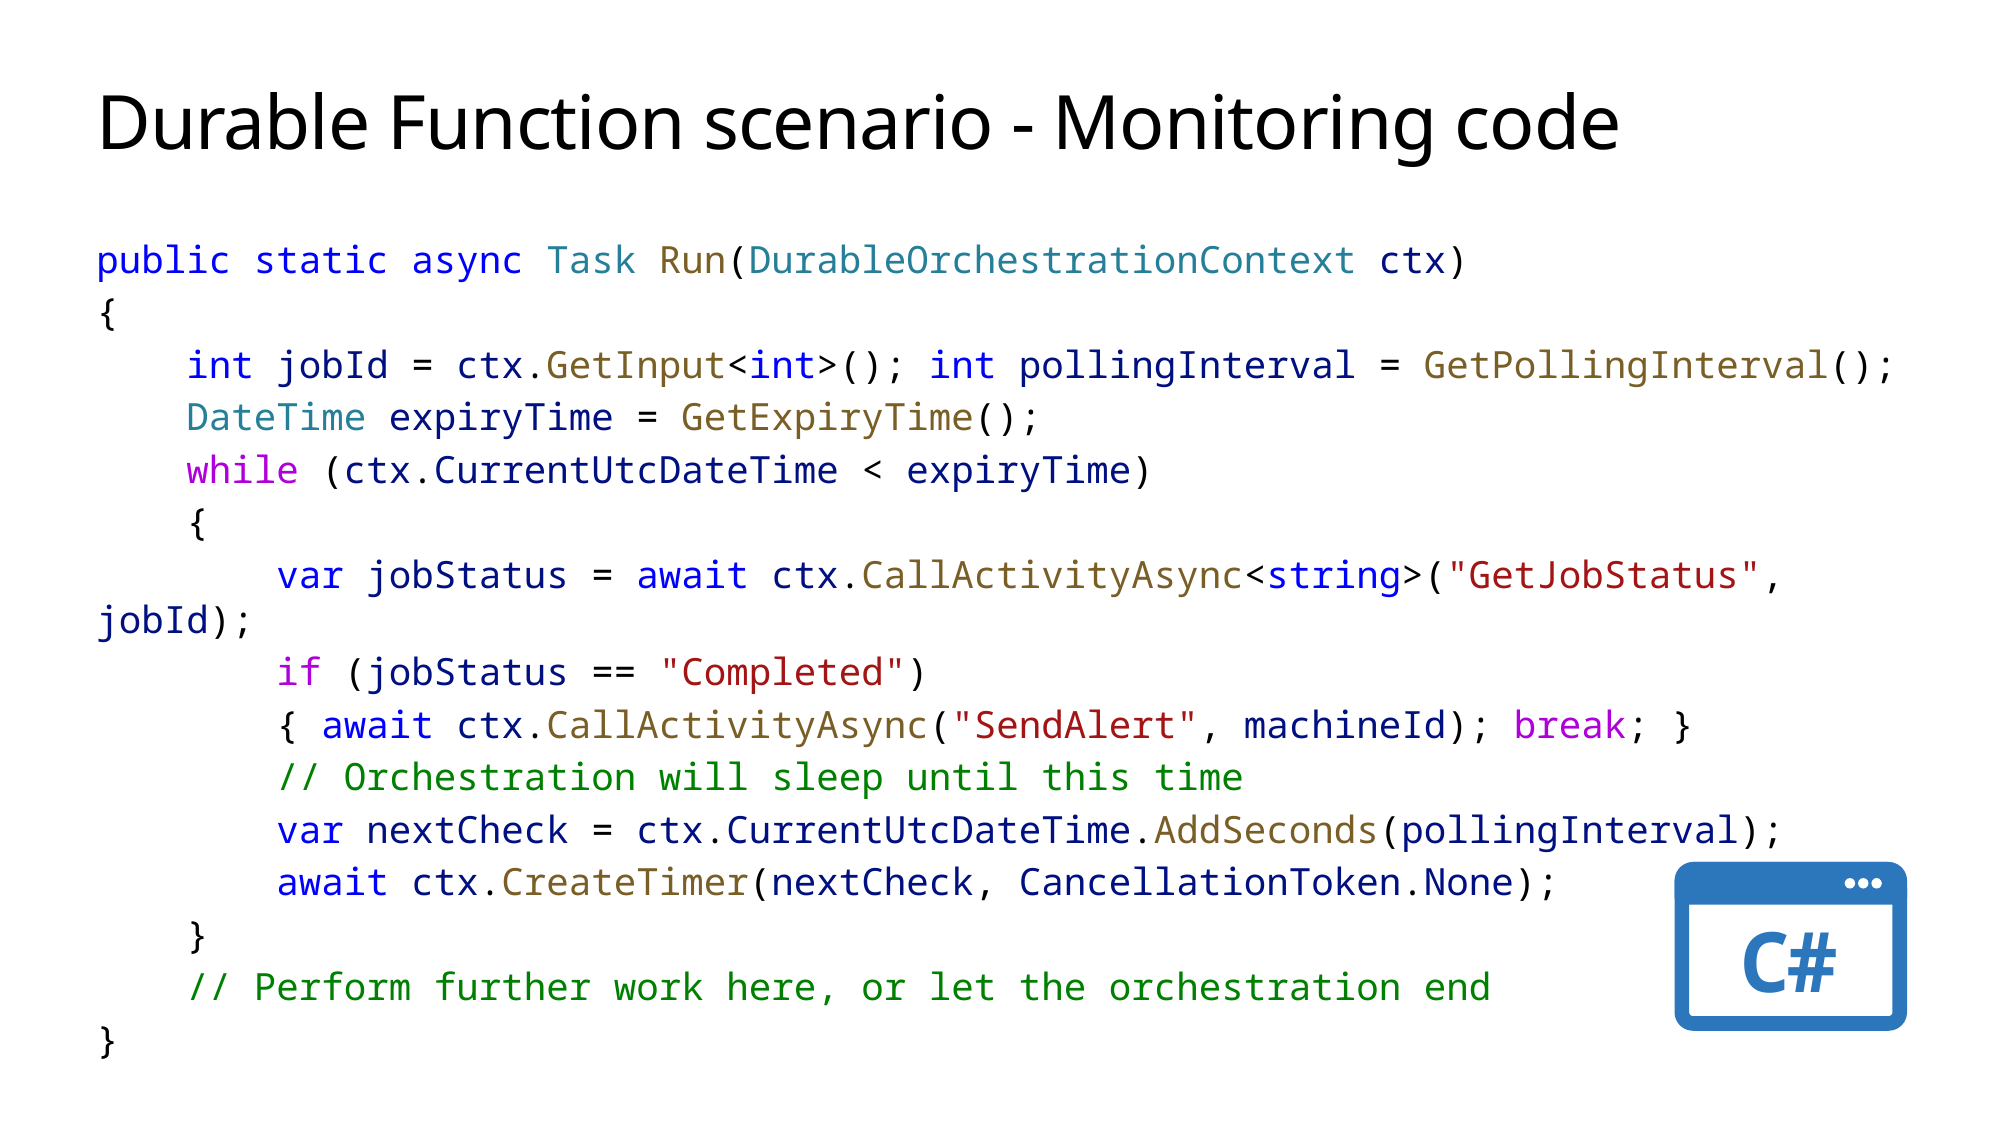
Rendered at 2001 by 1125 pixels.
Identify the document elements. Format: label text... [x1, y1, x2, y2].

title Durable Function scenario - Monitoring code [96, 75, 1904, 166]
list public static async Task Run(DurableOrchestrationContext ctx) { int jobId = ctx.GetInput<int>(); int pollingInterval = GetPollingInterval(); DateTime expiryTime = GetExpiryTime(); while (ctx.CurrentUtcDateTime < expiryTime) { var jobStatus = await ctx.CallActivityAsync<string>("GetJobStatus", jobId); if (jobStatus == "Completed") { await ctx.CallActivityAsync("SendAlert", machineId); break; } // Orchestration will sleep until this time var nextCheck = ctx.CurrentUtcDateTime.AddSeconds(pollingInterval); await ctx.CreateTimer(nextCheck, CancellationToken.None); } // Perform further work here, or let the orchestration end } [96, 235, 1904, 549]
